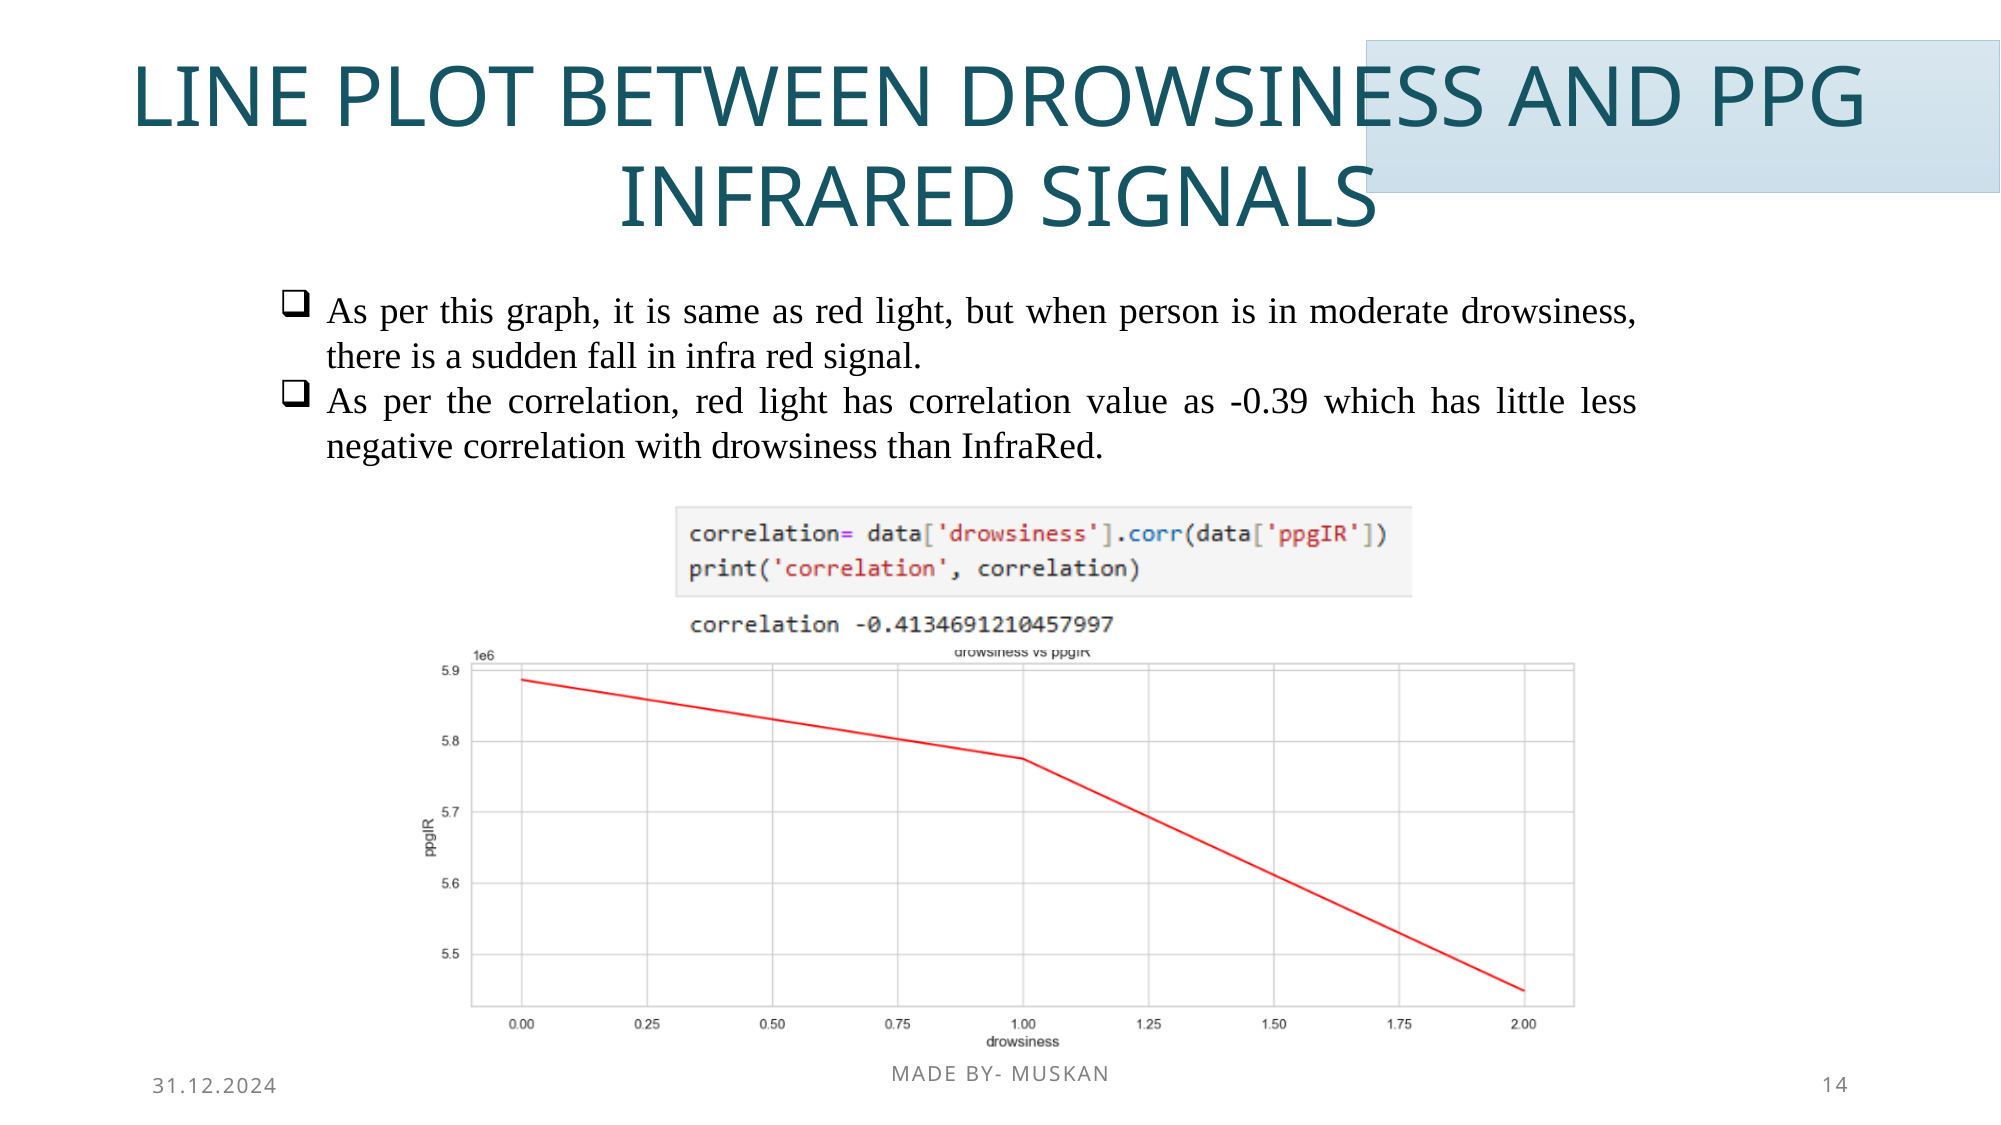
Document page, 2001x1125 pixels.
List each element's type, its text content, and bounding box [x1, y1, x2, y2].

text_box [1932, 40, 2000, 193]
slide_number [137, 1068, 588, 1103]
slide_number 14 [1412, 1068, 1863, 1103]
text_box LINE PLOT BETWEEN DROWSINESS AND PPG INFRARED SIGNALS [68, 35, 1932, 251]
text_box As per this graph, it is same as red light, but when person is in moderate drowsiness, there is a sudden fall in infra red signal. As per the correlation, red light has correlation value as -0.39 which has little less negative correlation with drowsiness than InfraRed. [264, 278, 1654, 474]
footer MADE BY- MUSKAN [662, 1068, 1338, 1103]
picture [416, 497, 1584, 1054]
